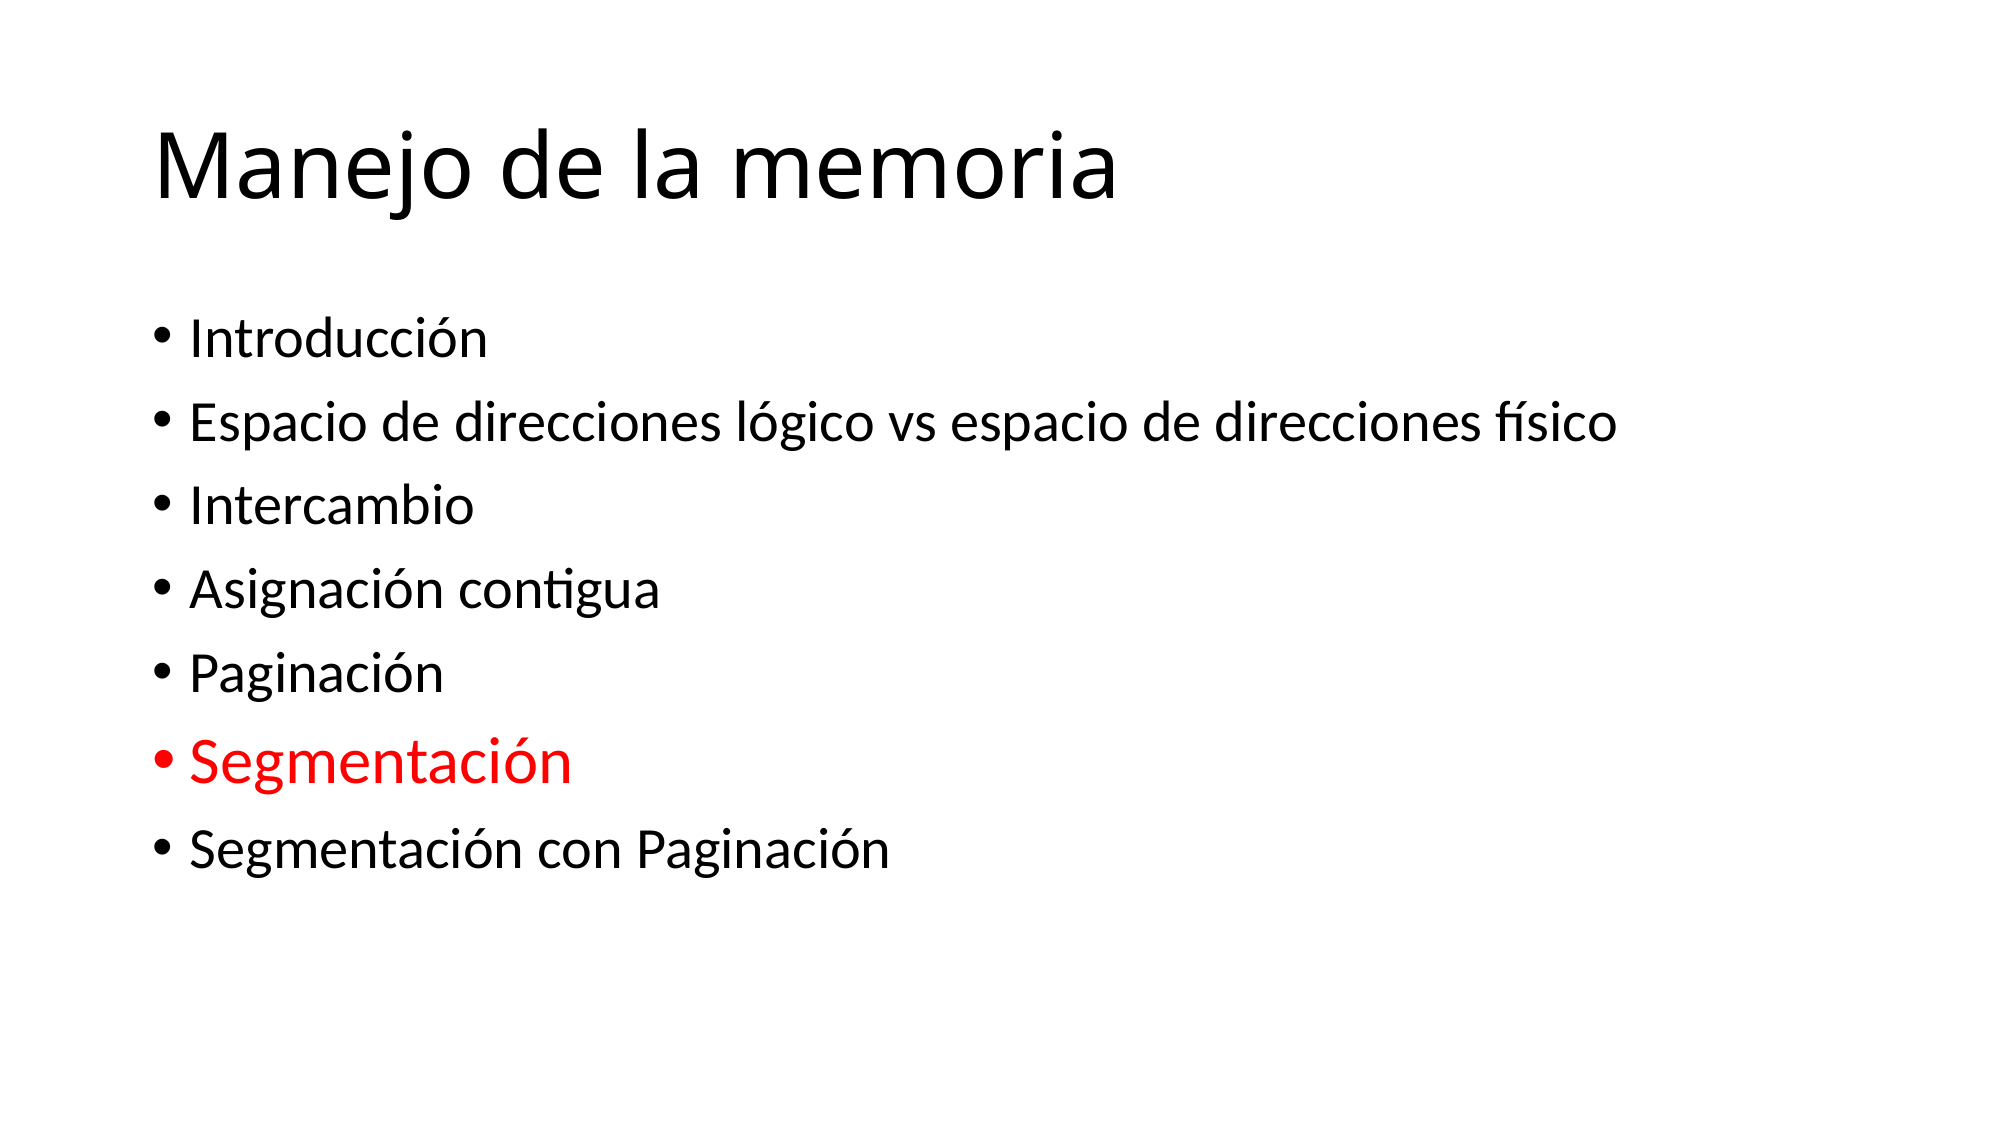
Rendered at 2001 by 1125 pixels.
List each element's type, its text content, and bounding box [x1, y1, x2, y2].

list Introducción Espacio de direcciones lógico vs espacio de direcciones físico Intercambio Asignación contigua Paginación Segmentación Segmentación con Paginación [137, 299, 1863, 1014]
title Manejo de la memoria [137, 59, 1863, 278]
